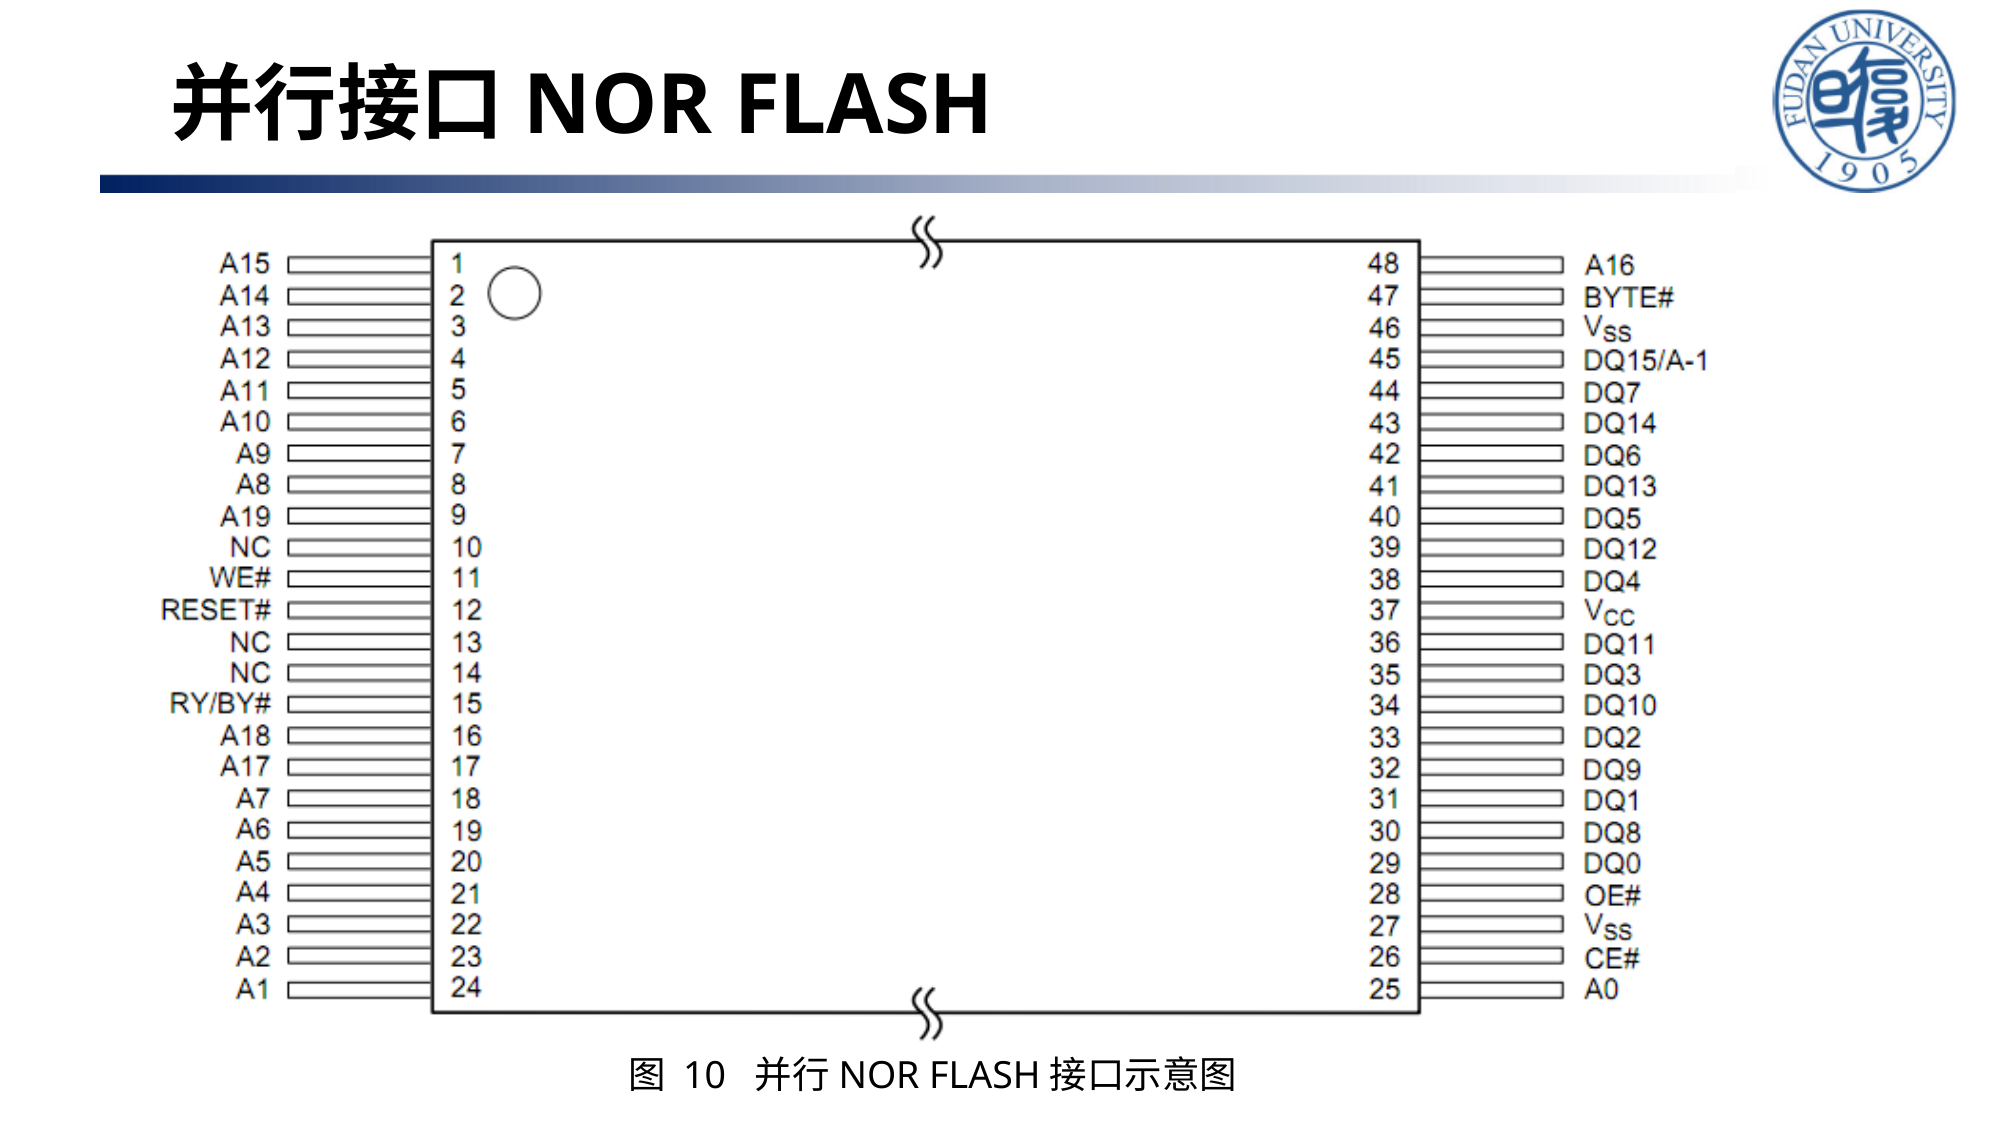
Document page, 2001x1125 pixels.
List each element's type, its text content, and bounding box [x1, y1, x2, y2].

text_box 图 10 并行NOR FLASH接口示意图 [613, 1048, 1613, 1104]
picture [143, 205, 1713, 1048]
picture [100, 9, 1980, 193]
text_box 并行接口NOR FLASH [155, 43, 1582, 159]
